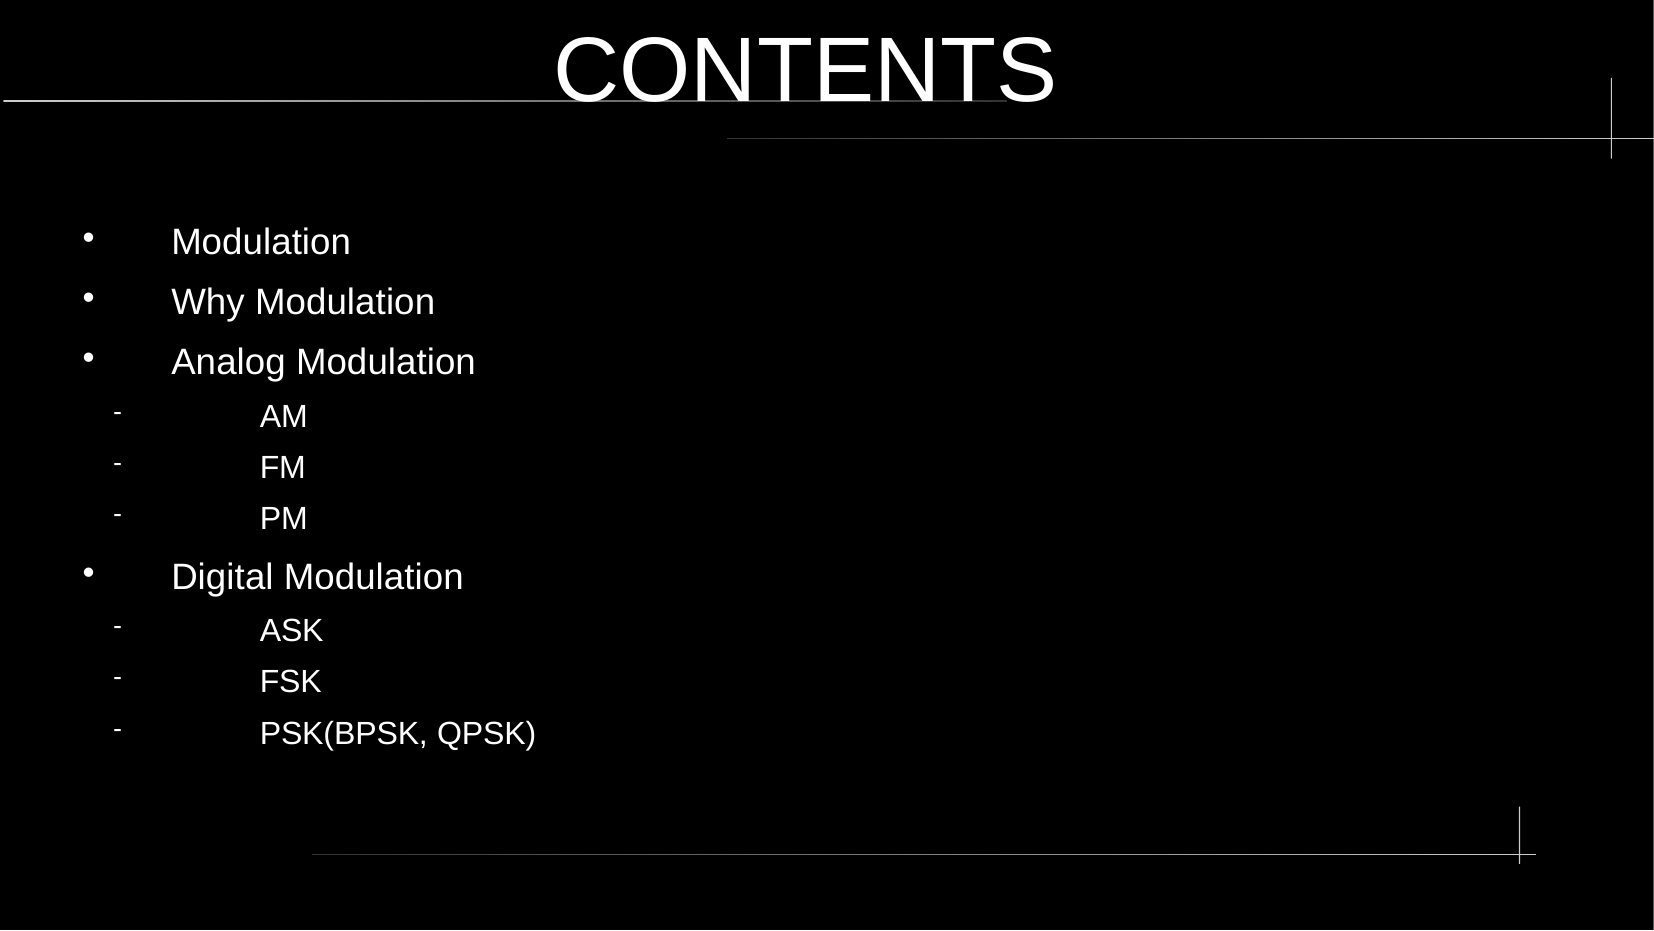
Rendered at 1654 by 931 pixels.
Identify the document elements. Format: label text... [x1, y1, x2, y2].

text_box CONTENTS [23, 11, 1589, 118]
text_box Modulation Why Modulation Analog Modulation AM FM PM Digital Modulation ASK FSK PSK(BPSK, QPSK) [82, 217, 1571, 757]
